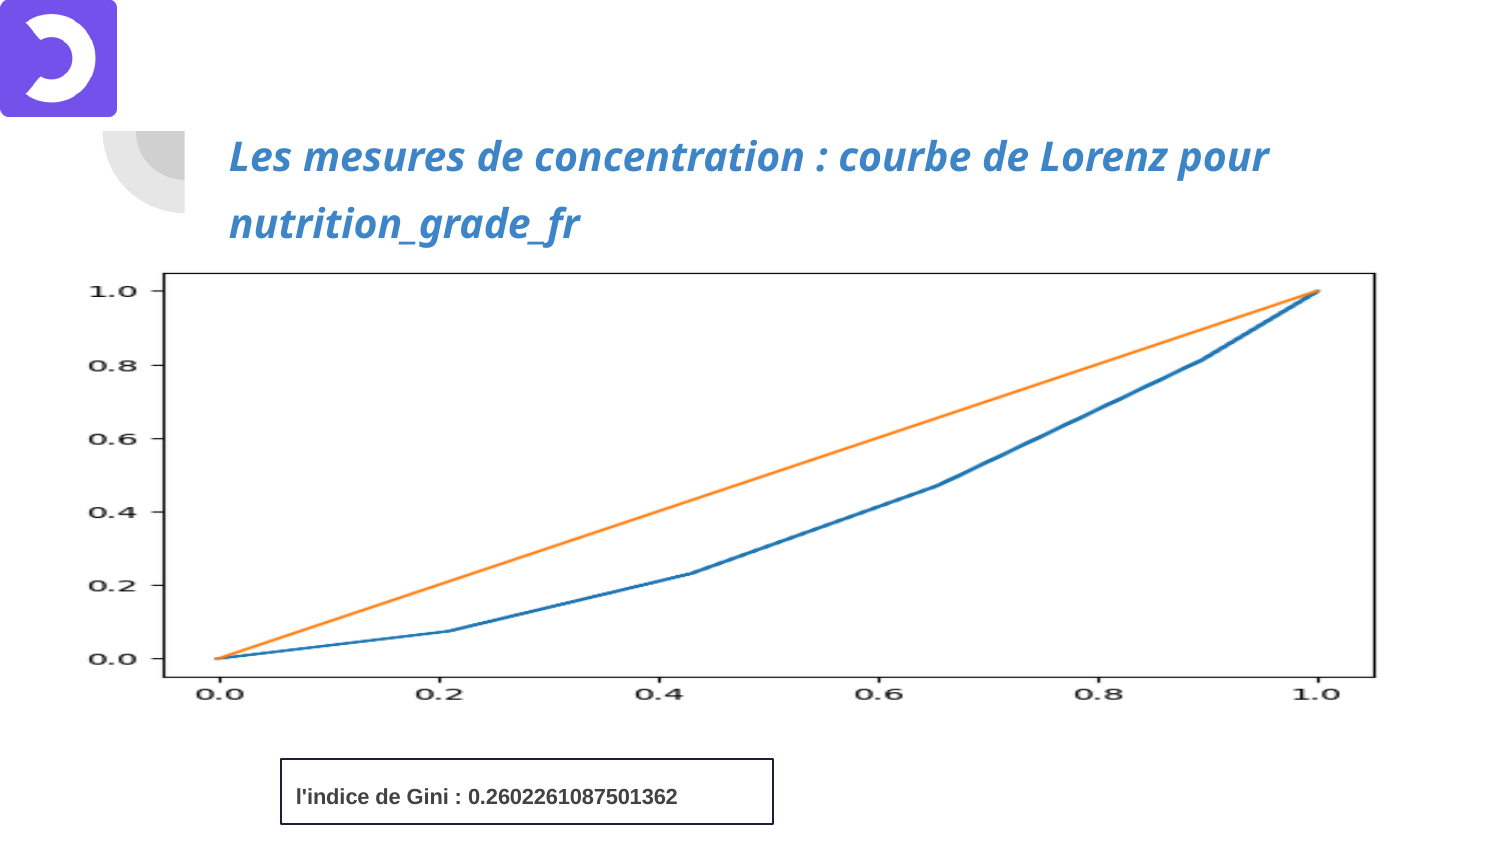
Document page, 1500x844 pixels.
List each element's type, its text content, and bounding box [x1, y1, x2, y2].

picture [0, 0, 117, 117]
text_box l'indice de Gini : 0.2602261087501362 [280, 758, 773, 825]
picture [61, 261, 1396, 714]
title Les mesures de concentration : courbe de Lorenz pour nutrition_grade_fr [213, 98, 1368, 260]
